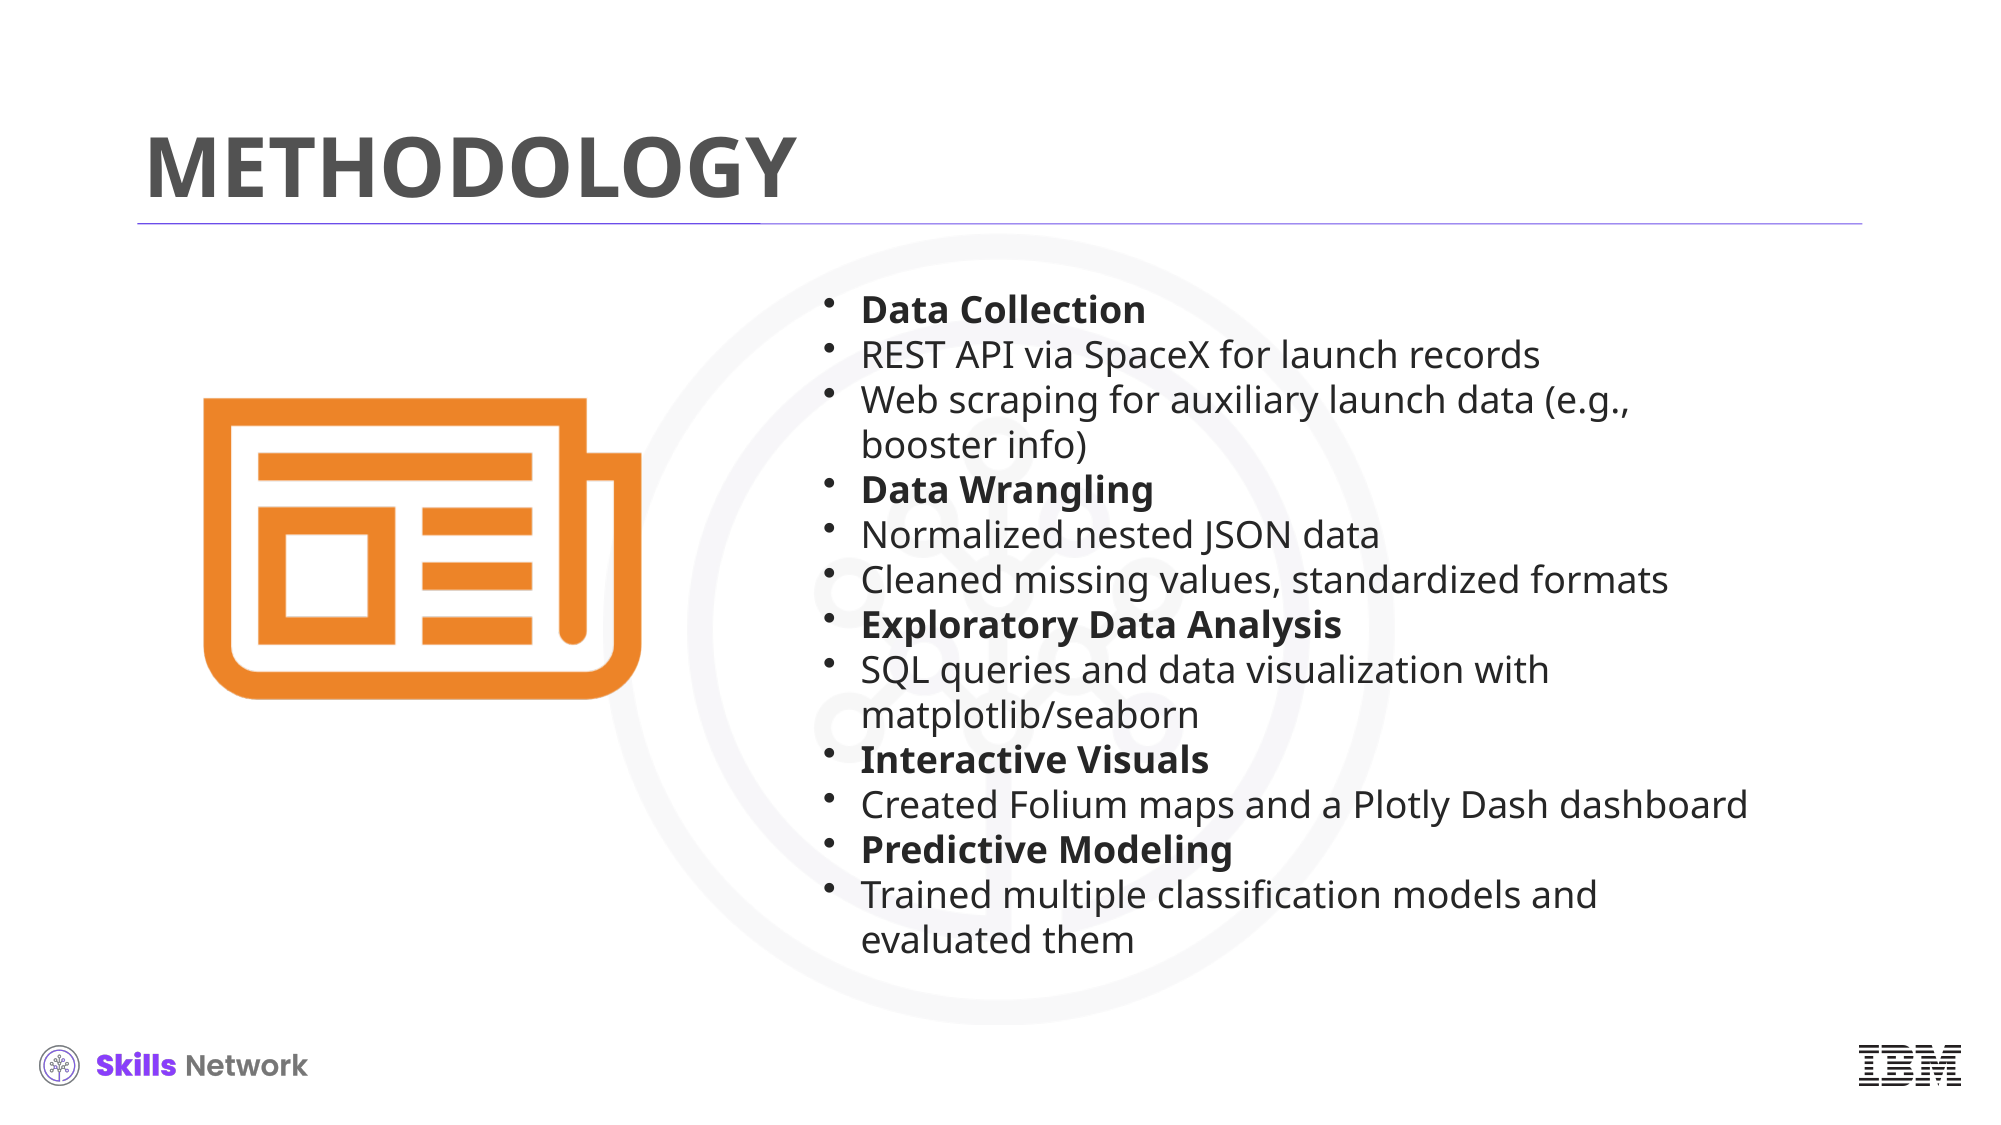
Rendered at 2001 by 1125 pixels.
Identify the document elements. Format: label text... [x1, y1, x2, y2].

picture [160, 300, 685, 825]
picture [39, 1045, 308, 1086]
title METHODOLOGY [128, 61, 1315, 280]
picture [1859, 1045, 1961, 1086]
text_box Data Collection REST API via SpaceX for launch records Web scraping for auxiliary launch data (e.g., booster info) Data Wrangling Normalized nested JSON data Cleaned missing values, standardized formats Exploratory Data Analysis SQL queries and data visualization with matplotlib/seaborn Interactive Visuals Created Folium maps and a Plotly Dash dashboard Predictive Modeling Trained multiple classification models and evaluated them [808, 278, 1792, 969]
